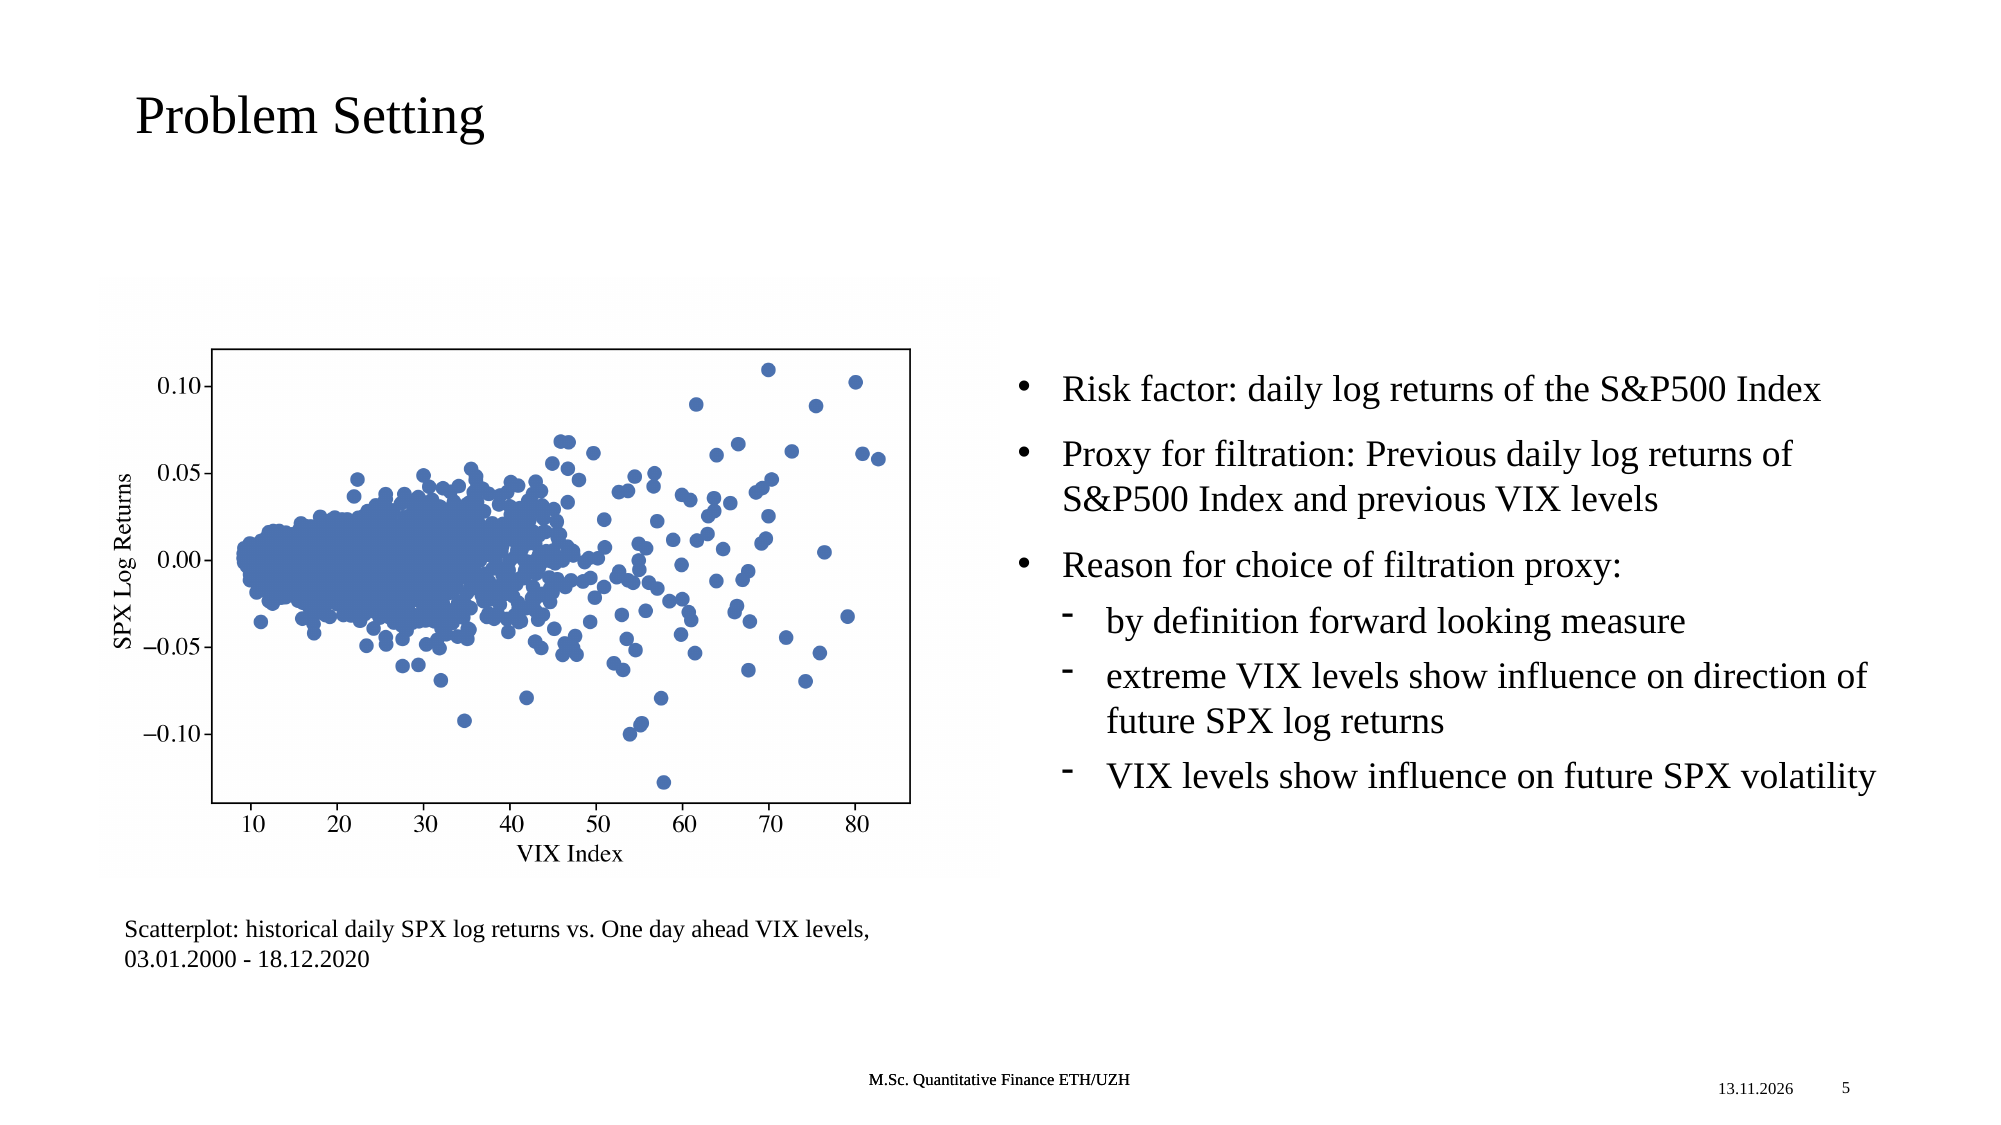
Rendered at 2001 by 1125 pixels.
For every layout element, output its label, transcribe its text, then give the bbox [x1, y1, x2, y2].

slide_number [1718, 1069, 1819, 1106]
title Problem Setting [120, 42, 1880, 191]
text_box Scatterplot: historical daily SPX log returns vs. One day ahead VIX levels, 03.01.2000 - 18.12.2020 [109, 905, 934, 980]
list Risk factor: daily log returns of the S&P500 Index Proxy for filtration: Previous daily log returns of S&P500 Index and previous VIX levels Reason for choice of filtration proxy: by definition forward looking measure extreme VIX levels show influence on direction of future SPX log returns VIX levels show influence on future SPX volatility [1017, 231, 1880, 1029]
picture [99, 277, 1000, 878]
slide_number 5 [1827, 1069, 1892, 1106]
